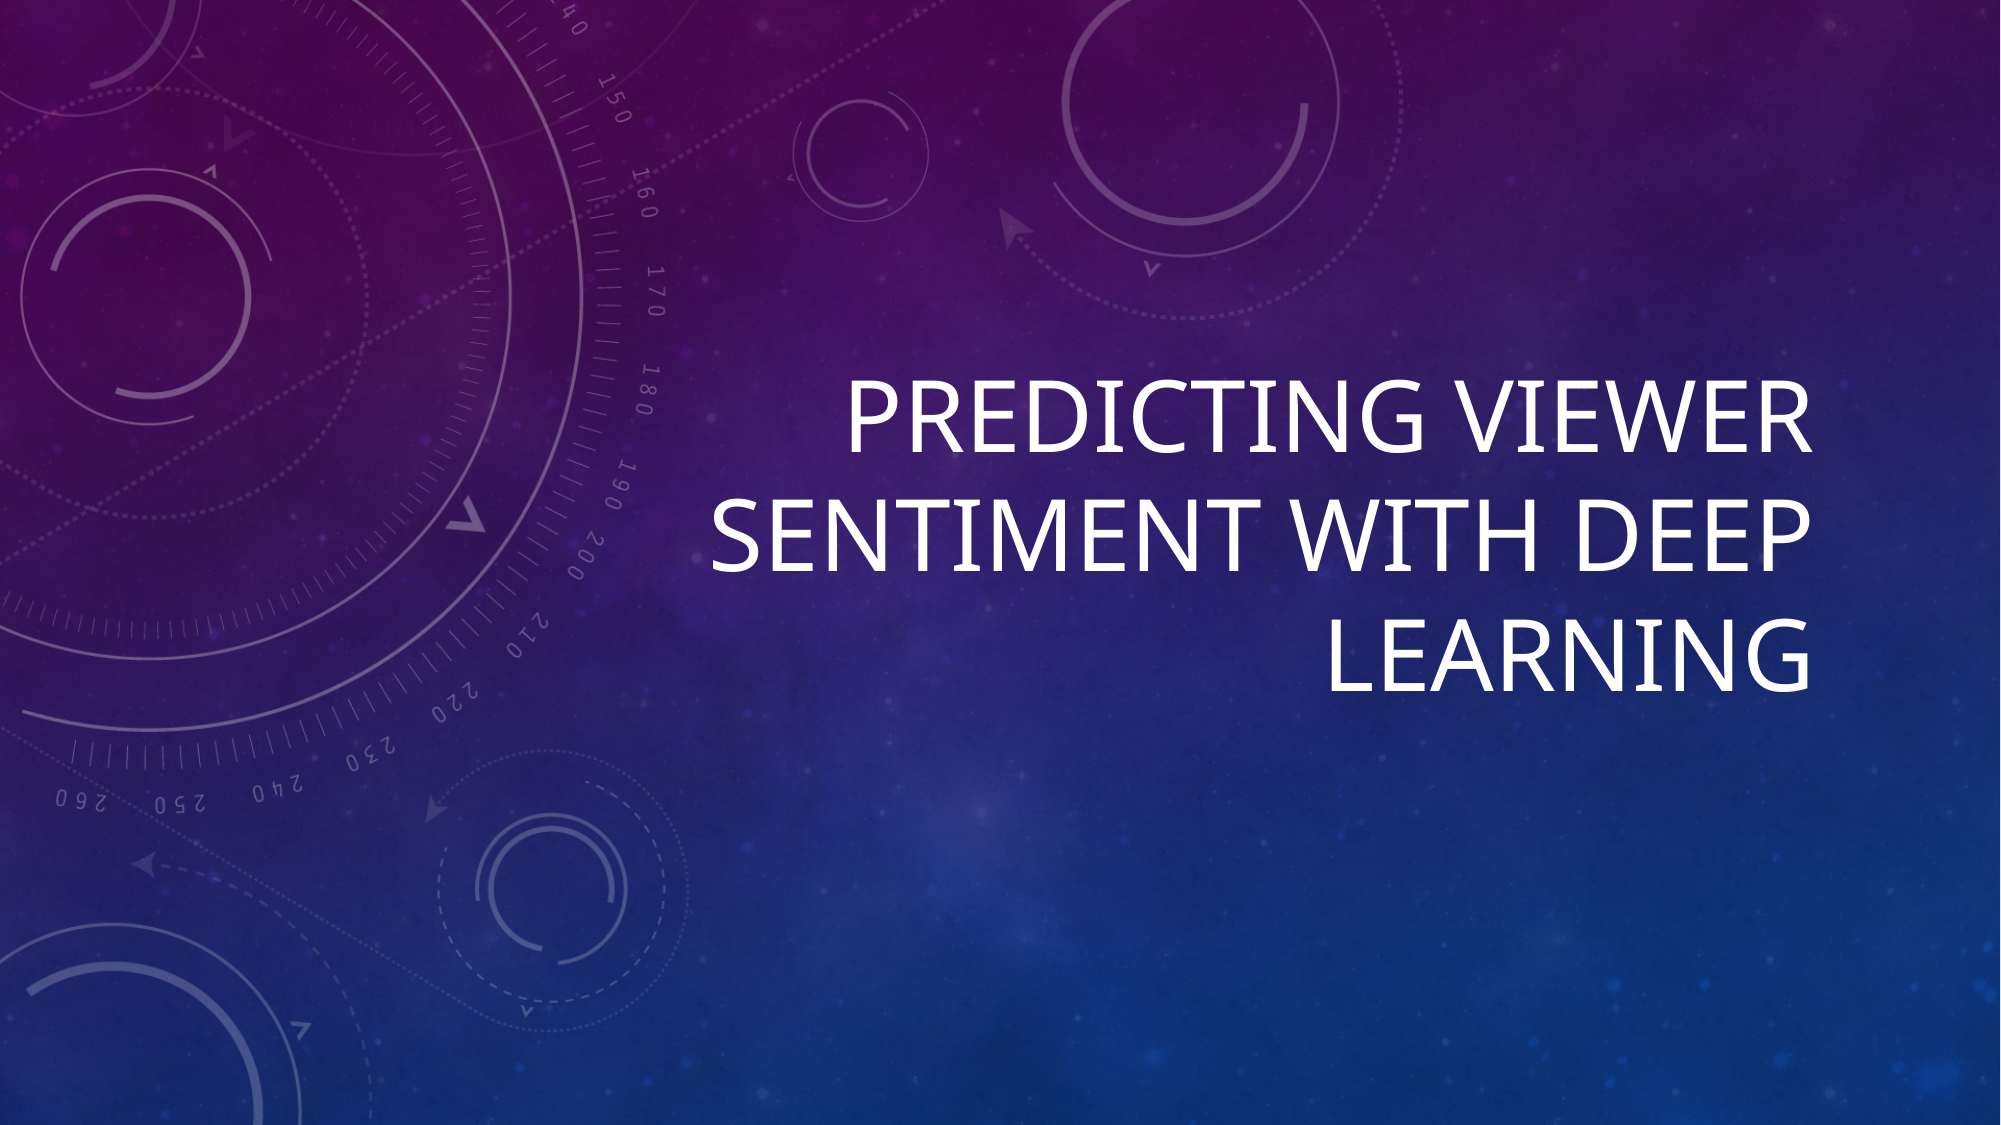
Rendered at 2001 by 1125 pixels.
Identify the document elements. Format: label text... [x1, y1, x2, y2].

picture [0, 0, 2001, 1125]
title Predicting Viewer Sentiment with Deep Learning [650, 322, 1831, 720]
